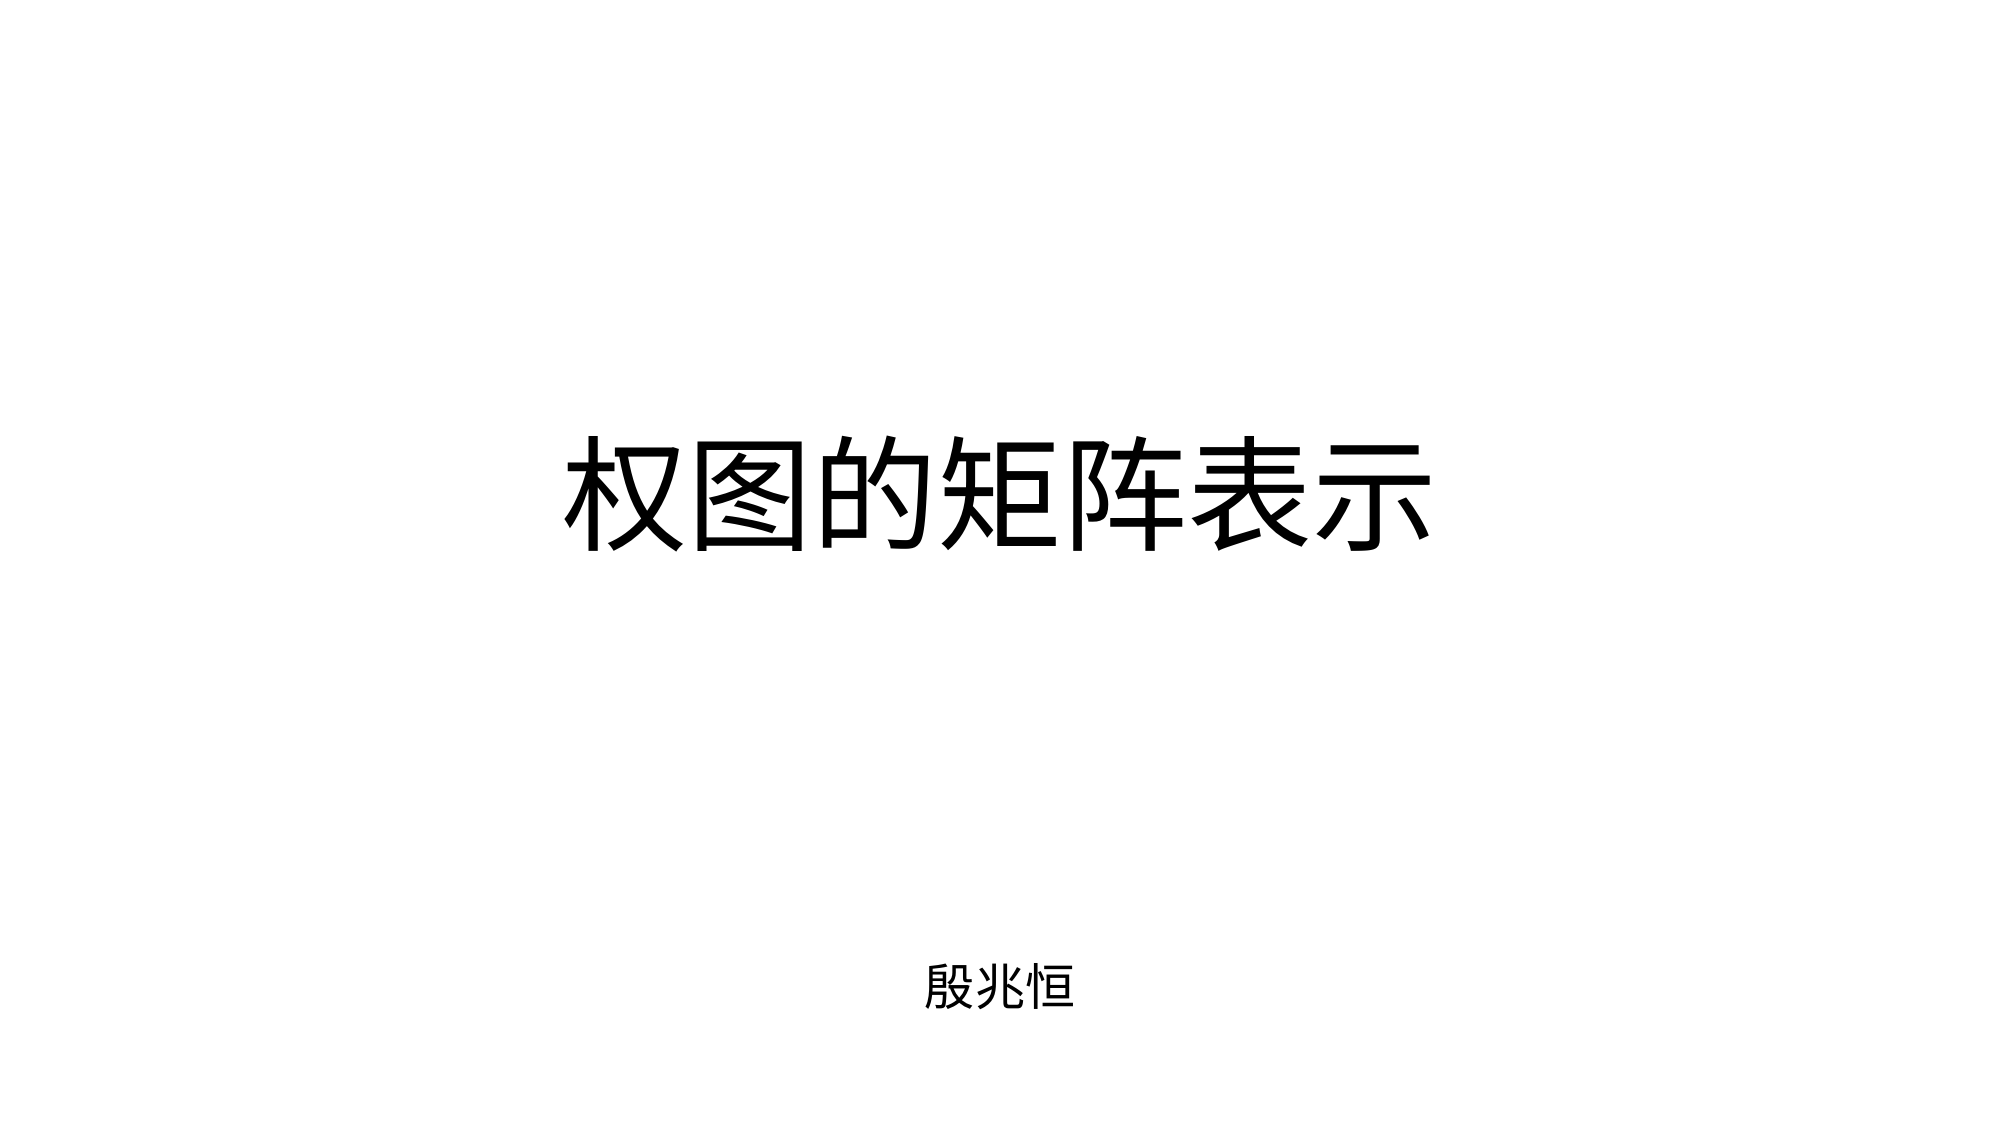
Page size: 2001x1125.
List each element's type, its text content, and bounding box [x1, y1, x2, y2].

subtitle 殷兆恒 [249, 954, 1750, 1125]
title 权图的矩阵表示 [249, 184, 1750, 576]
